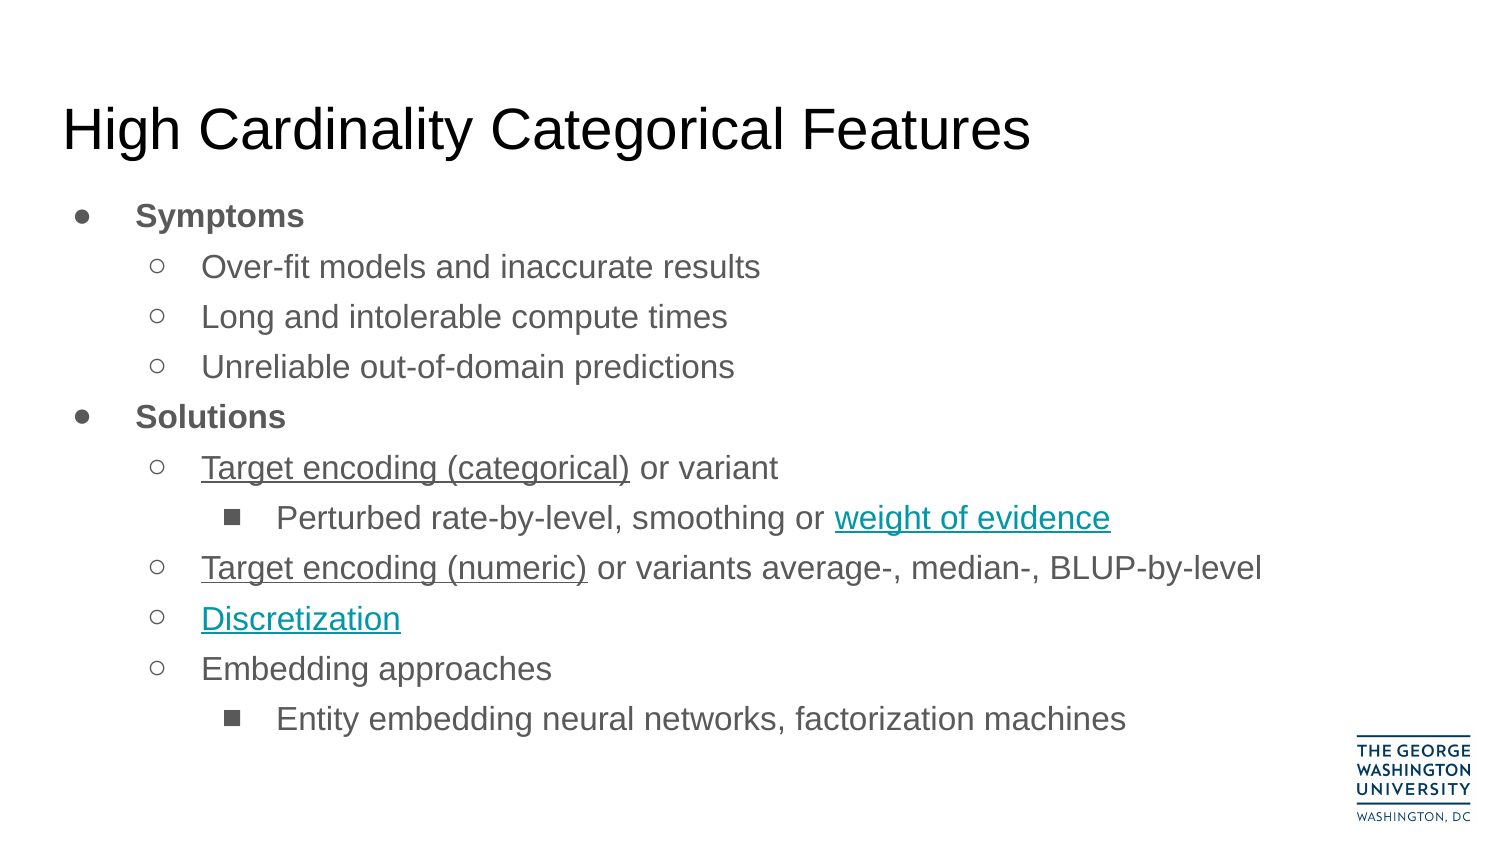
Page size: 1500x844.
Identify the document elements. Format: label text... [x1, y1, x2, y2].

list Symptoms Over-fit models and inaccurate results Long and intolerable compute times Unreliable out-of-domain predictions Solutions Target encoding (categorical) or variant Perturbed rate-by-level, smoothing or weight of evidence Target encoding (numeric) or variants average-, median-, BLUP-by-level Discretization Embedding approaches Entity embedding neural networks, factorization machines [51, 189, 1449, 750]
title High Cardinality Categorical Features [51, 72, 1449, 167]
picture [1356, 734, 1477, 823]
